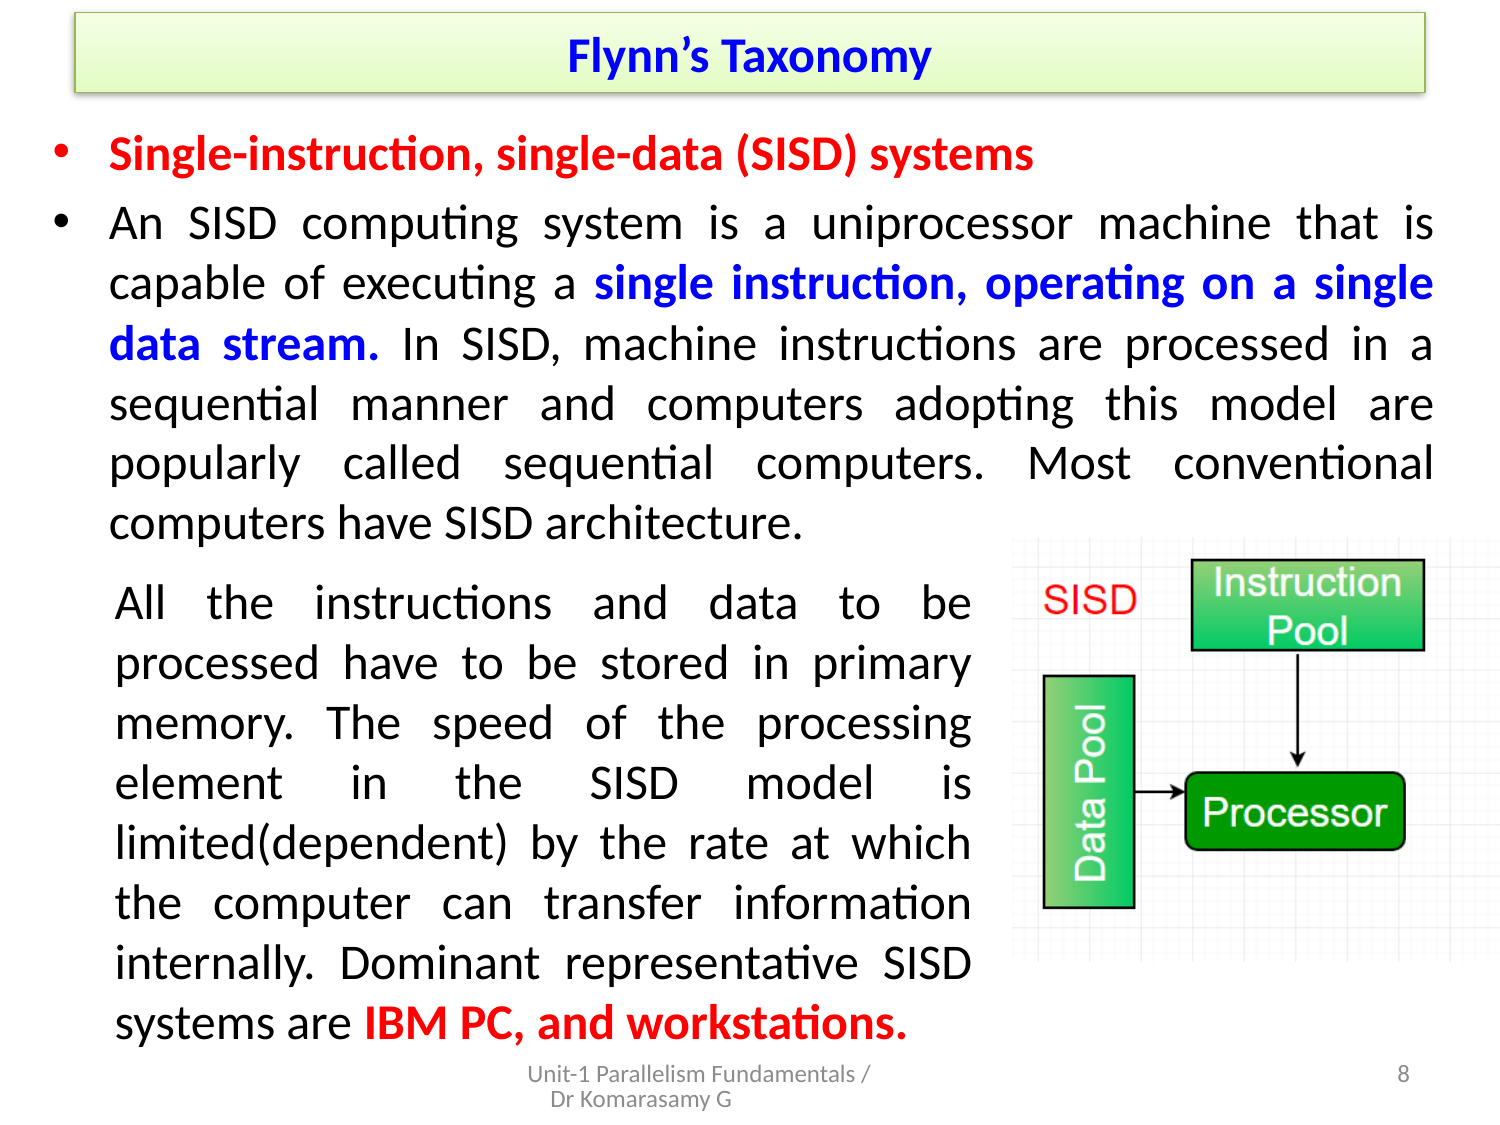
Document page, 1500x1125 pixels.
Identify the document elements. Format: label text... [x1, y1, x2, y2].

title Flynn’s Taxonomy [74, 12, 1426, 93]
slide_number 8 [1074, 1042, 1425, 1103]
text_box All the instructions and data to be processed have to be stored in primary memory. The speed of the processing element in the SISD model is limited(dependent) by the rate at which the computer can transfer information internally. Dominant representative SISD systems are IBM PC, and workstations. [99, 562, 988, 1058]
footer Unit-1 Parallelism Fundamentals / Dr Komarasamy G [512, 1058, 988, 1103]
list Single-instruction, single-data (SISD) systems An SISD computing system is a uniprocessor machine that is capable of executing a single instruction, operating on a single data stream. In SISD, machine instructions are processed in a sequential manner and computers adopting this model are popularly called sequential computers. Most conventional computers have SISD architecture. [37, 112, 1450, 1025]
picture [1012, 537, 1500, 963]
